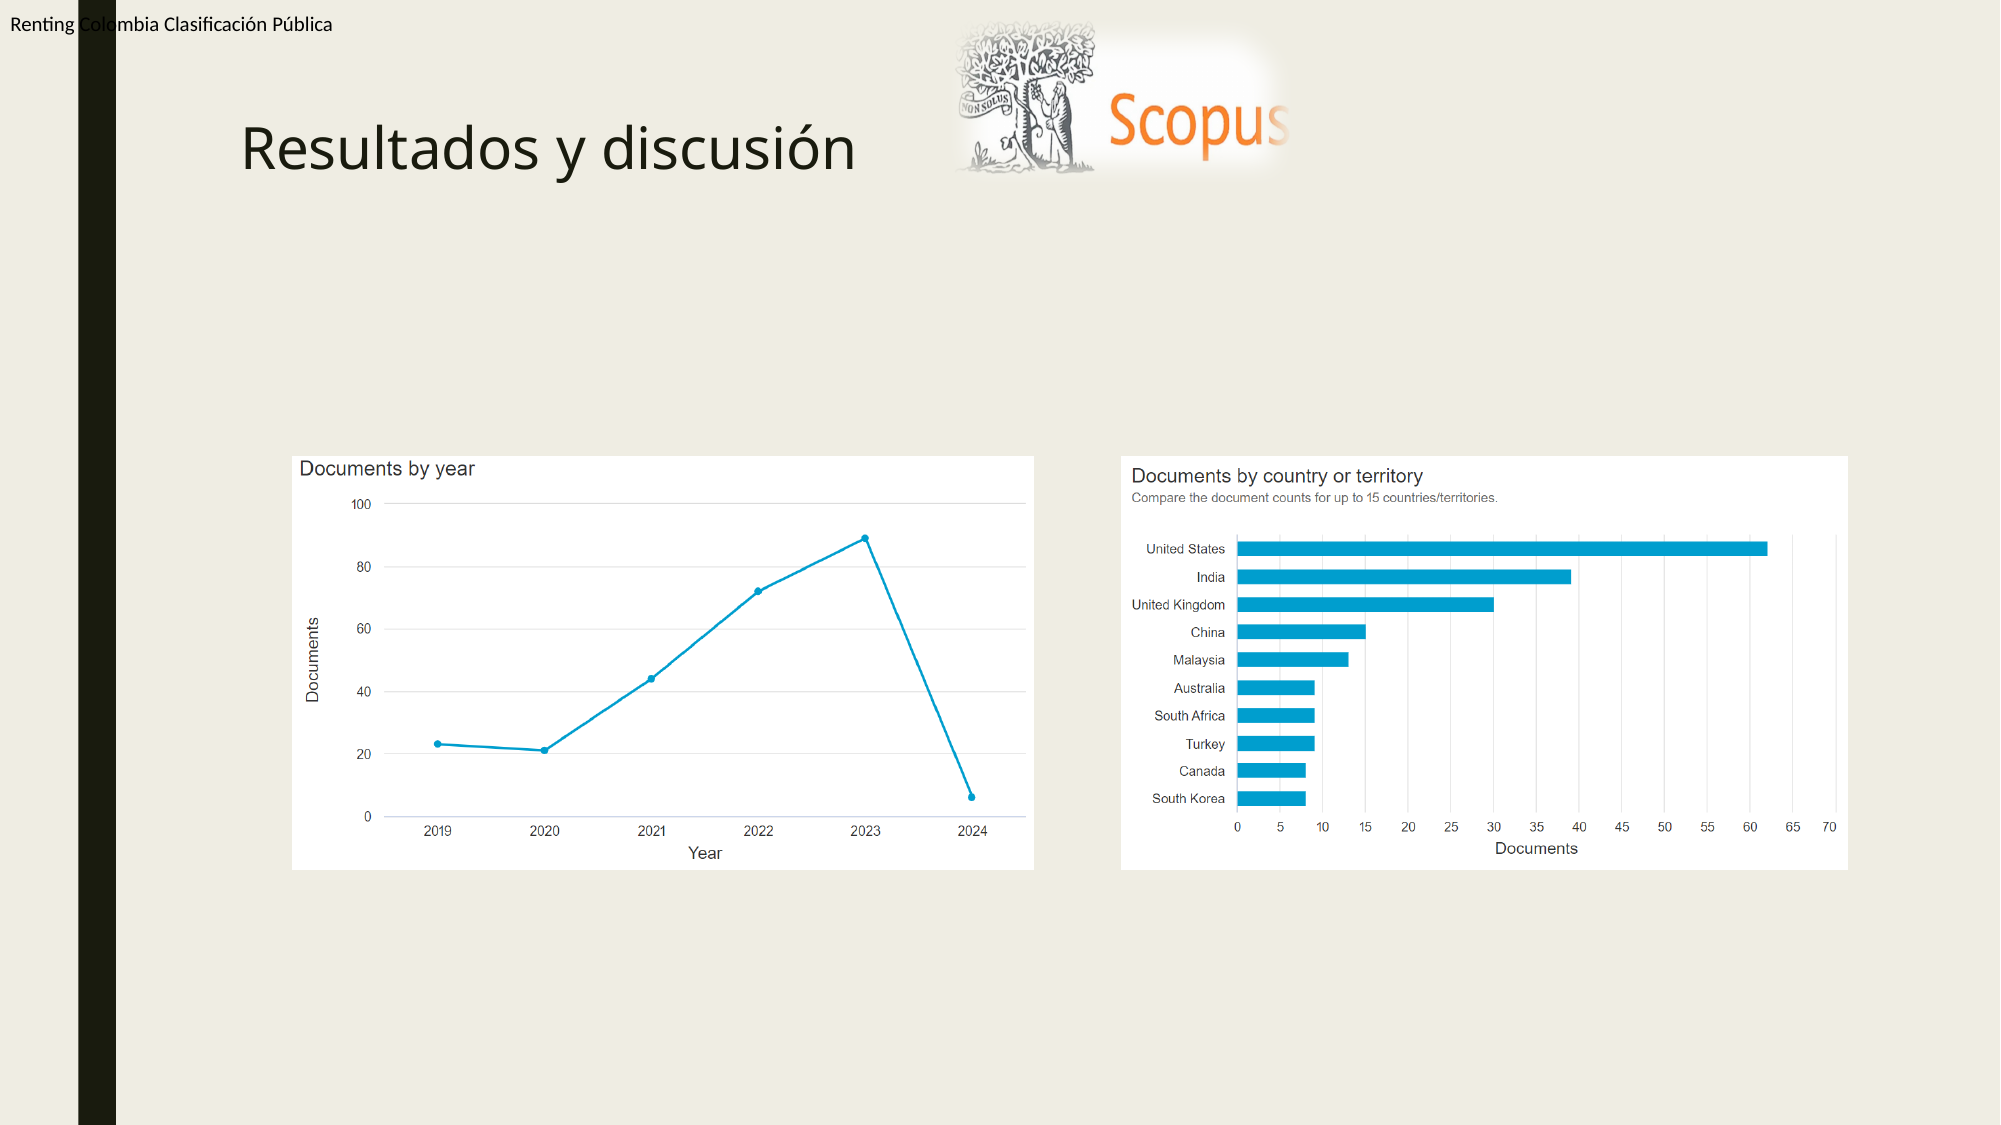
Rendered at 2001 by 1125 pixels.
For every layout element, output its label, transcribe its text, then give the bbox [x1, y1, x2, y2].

title Resultados y discusión [225, 112, 1800, 357]
text_box [968, 56, 1275, 167]
picture [292, 456, 1034, 870]
picture [1121, 456, 1848, 870]
